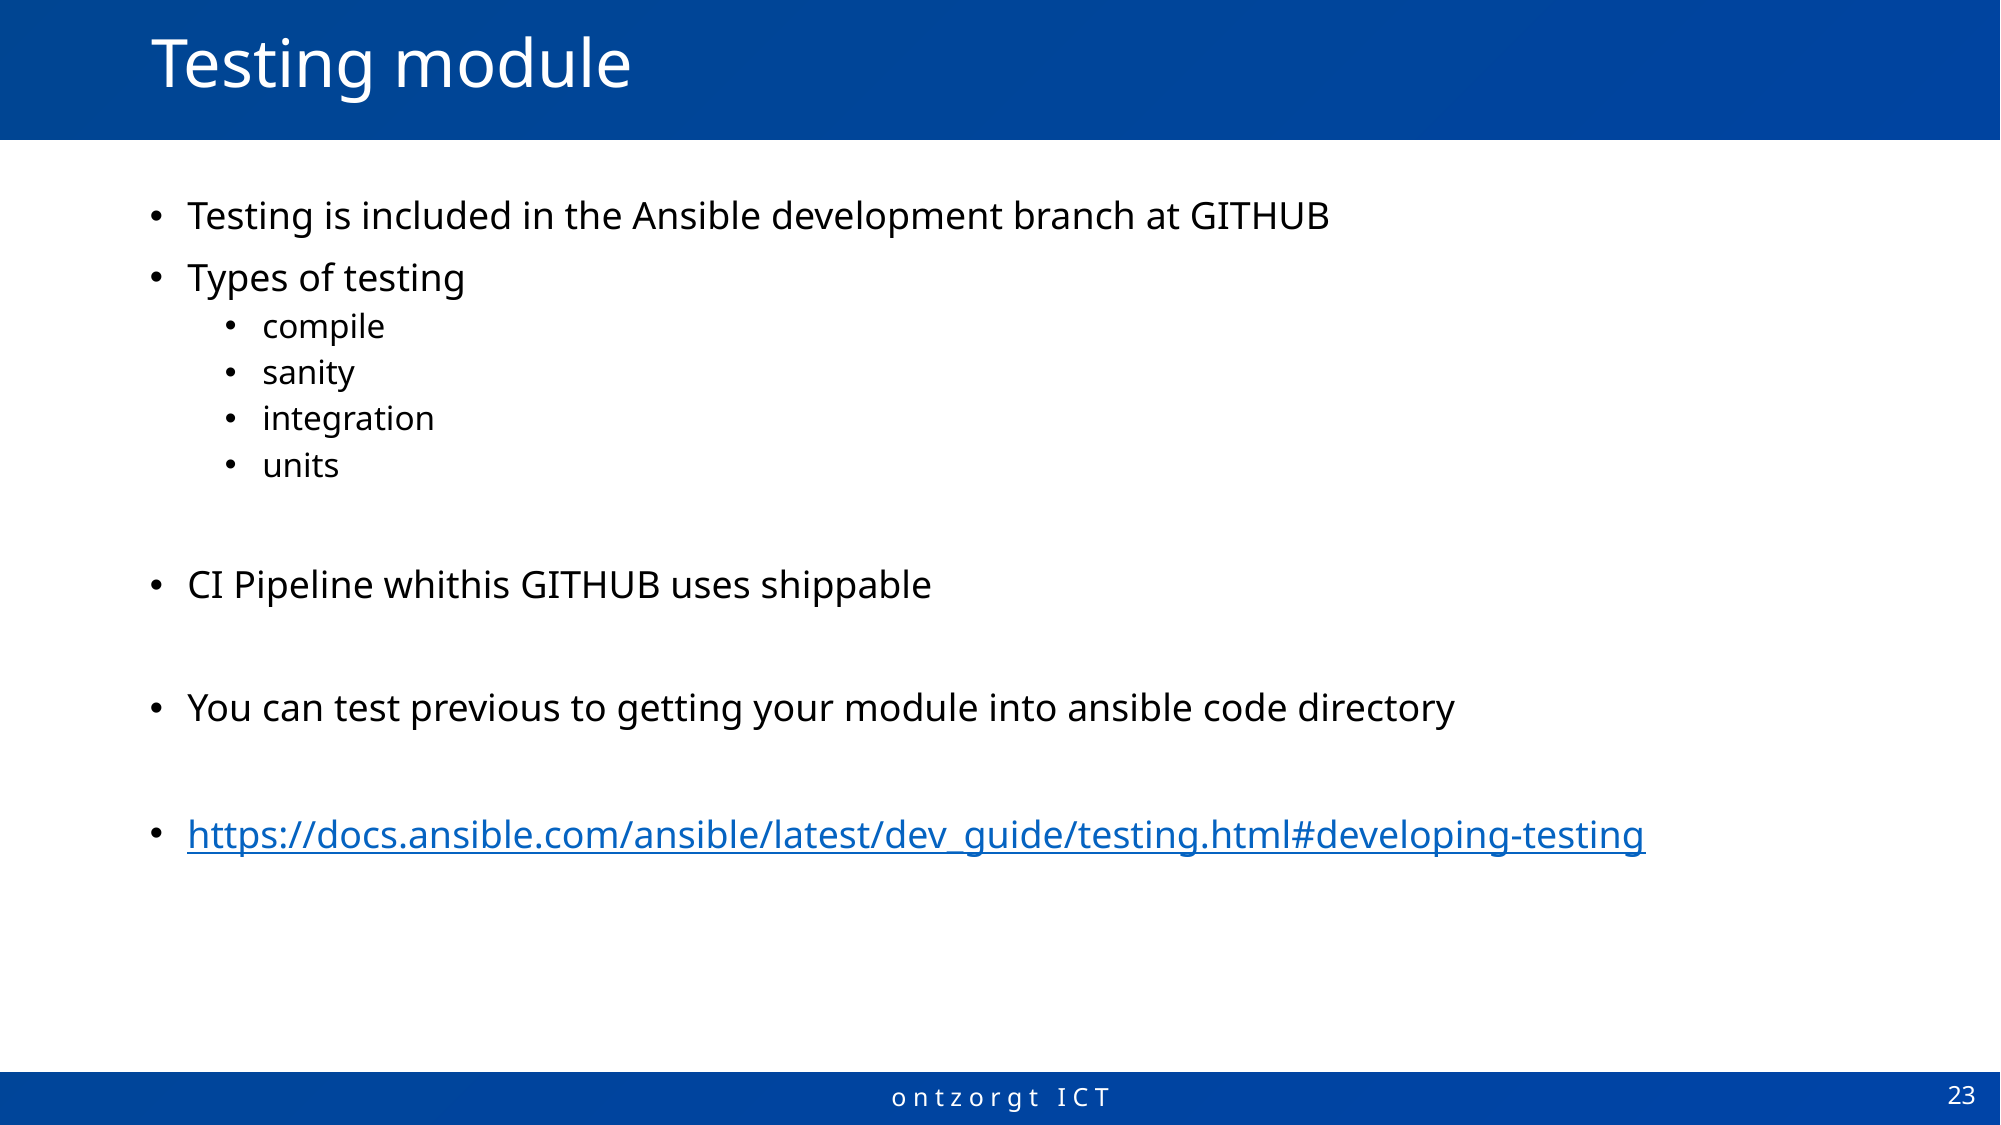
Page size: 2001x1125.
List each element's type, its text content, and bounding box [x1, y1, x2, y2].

title Testing module [135, 0, 1900, 133]
slide_number 23 [1917, 1065, 2000, 1125]
list Testing is included in the Ansible development branch at GITHUB Types of testing compile sanity integration units CI Pipeline whithis GITHUB uses shippable You can test previous to getting your module into ansible code directory https://docs.ansible.com/ansible/latest/dev_guide/testing.html#developing-testing [134, 189, 1899, 1057]
